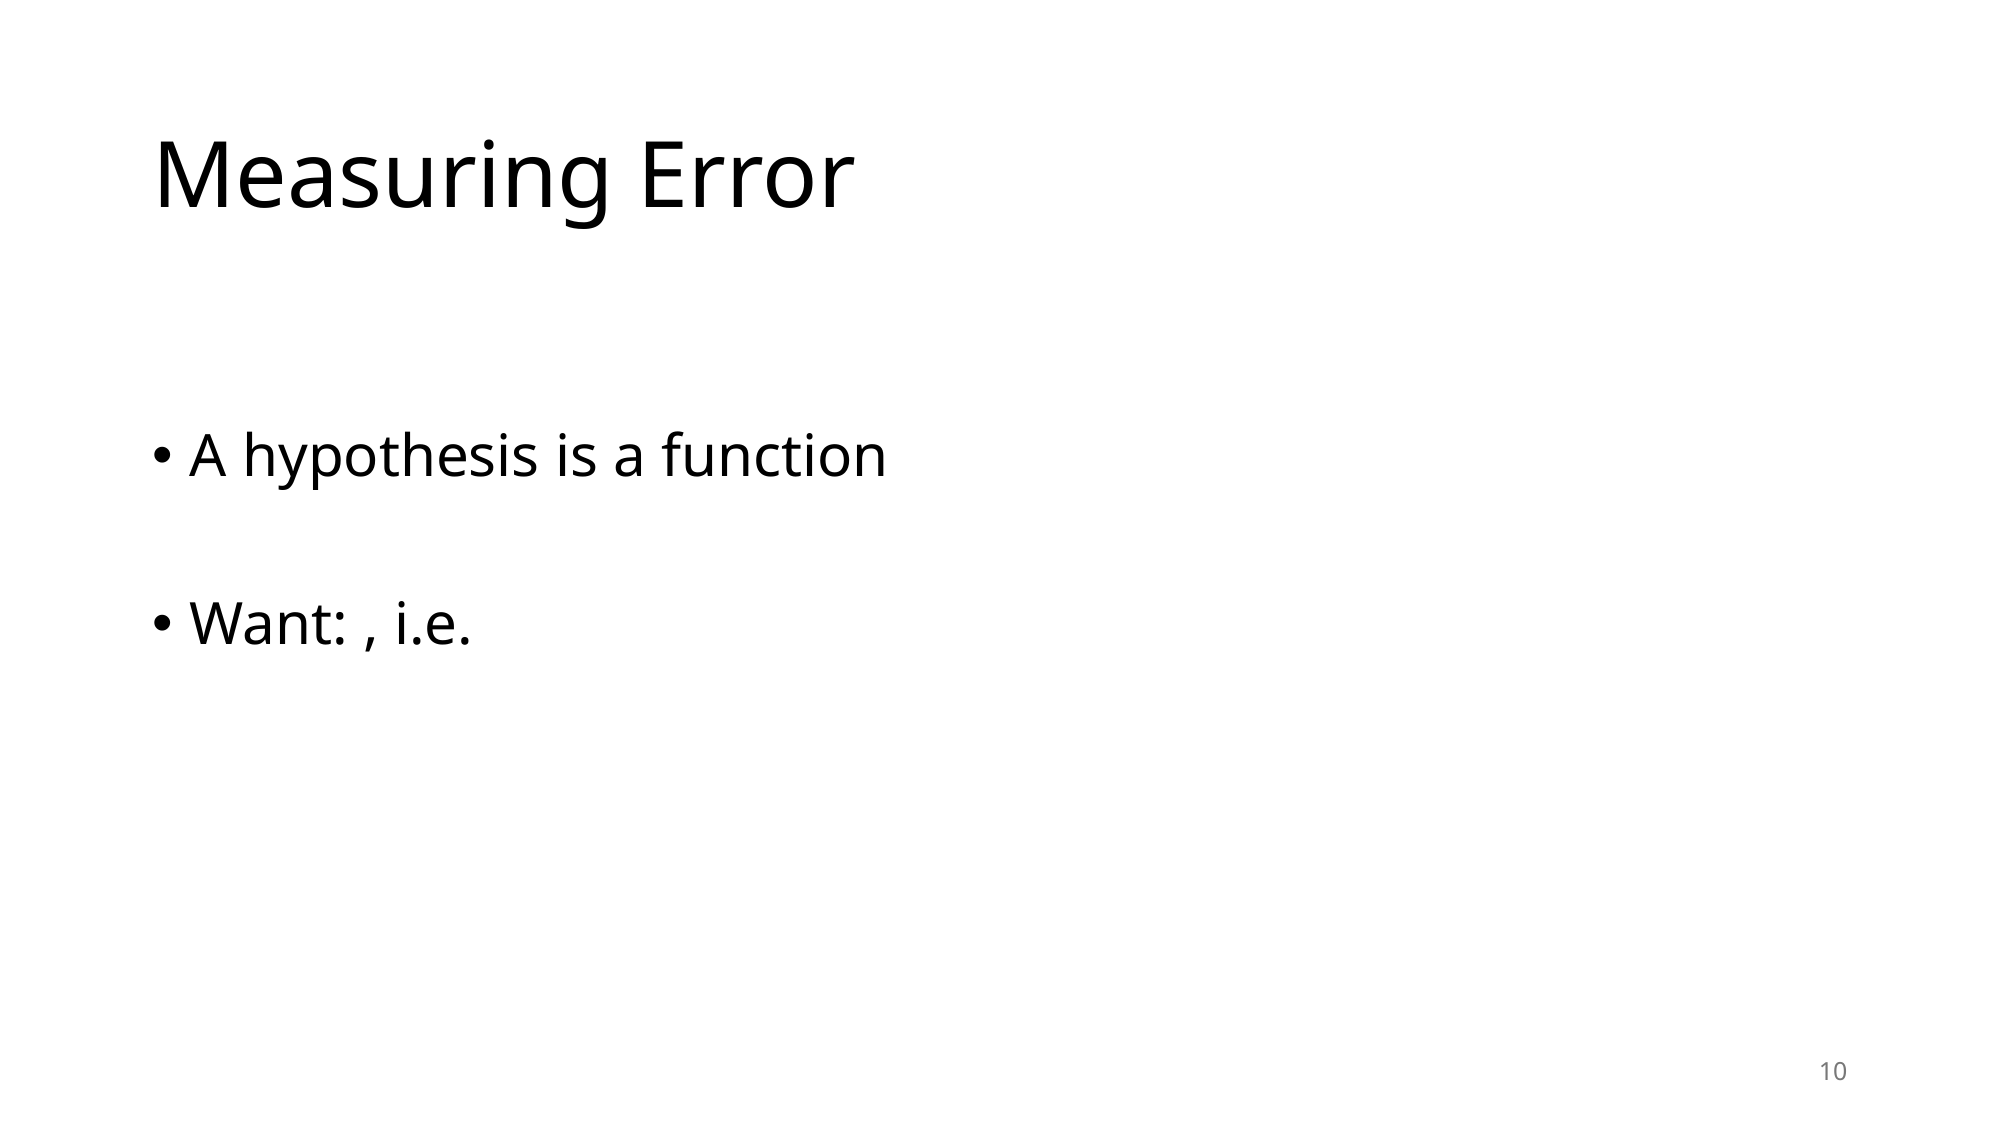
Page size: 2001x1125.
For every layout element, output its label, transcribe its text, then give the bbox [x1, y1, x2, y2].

title Measuring Error [137, 68, 1863, 287]
slide_number 10 [1412, 1042, 1863, 1103]
